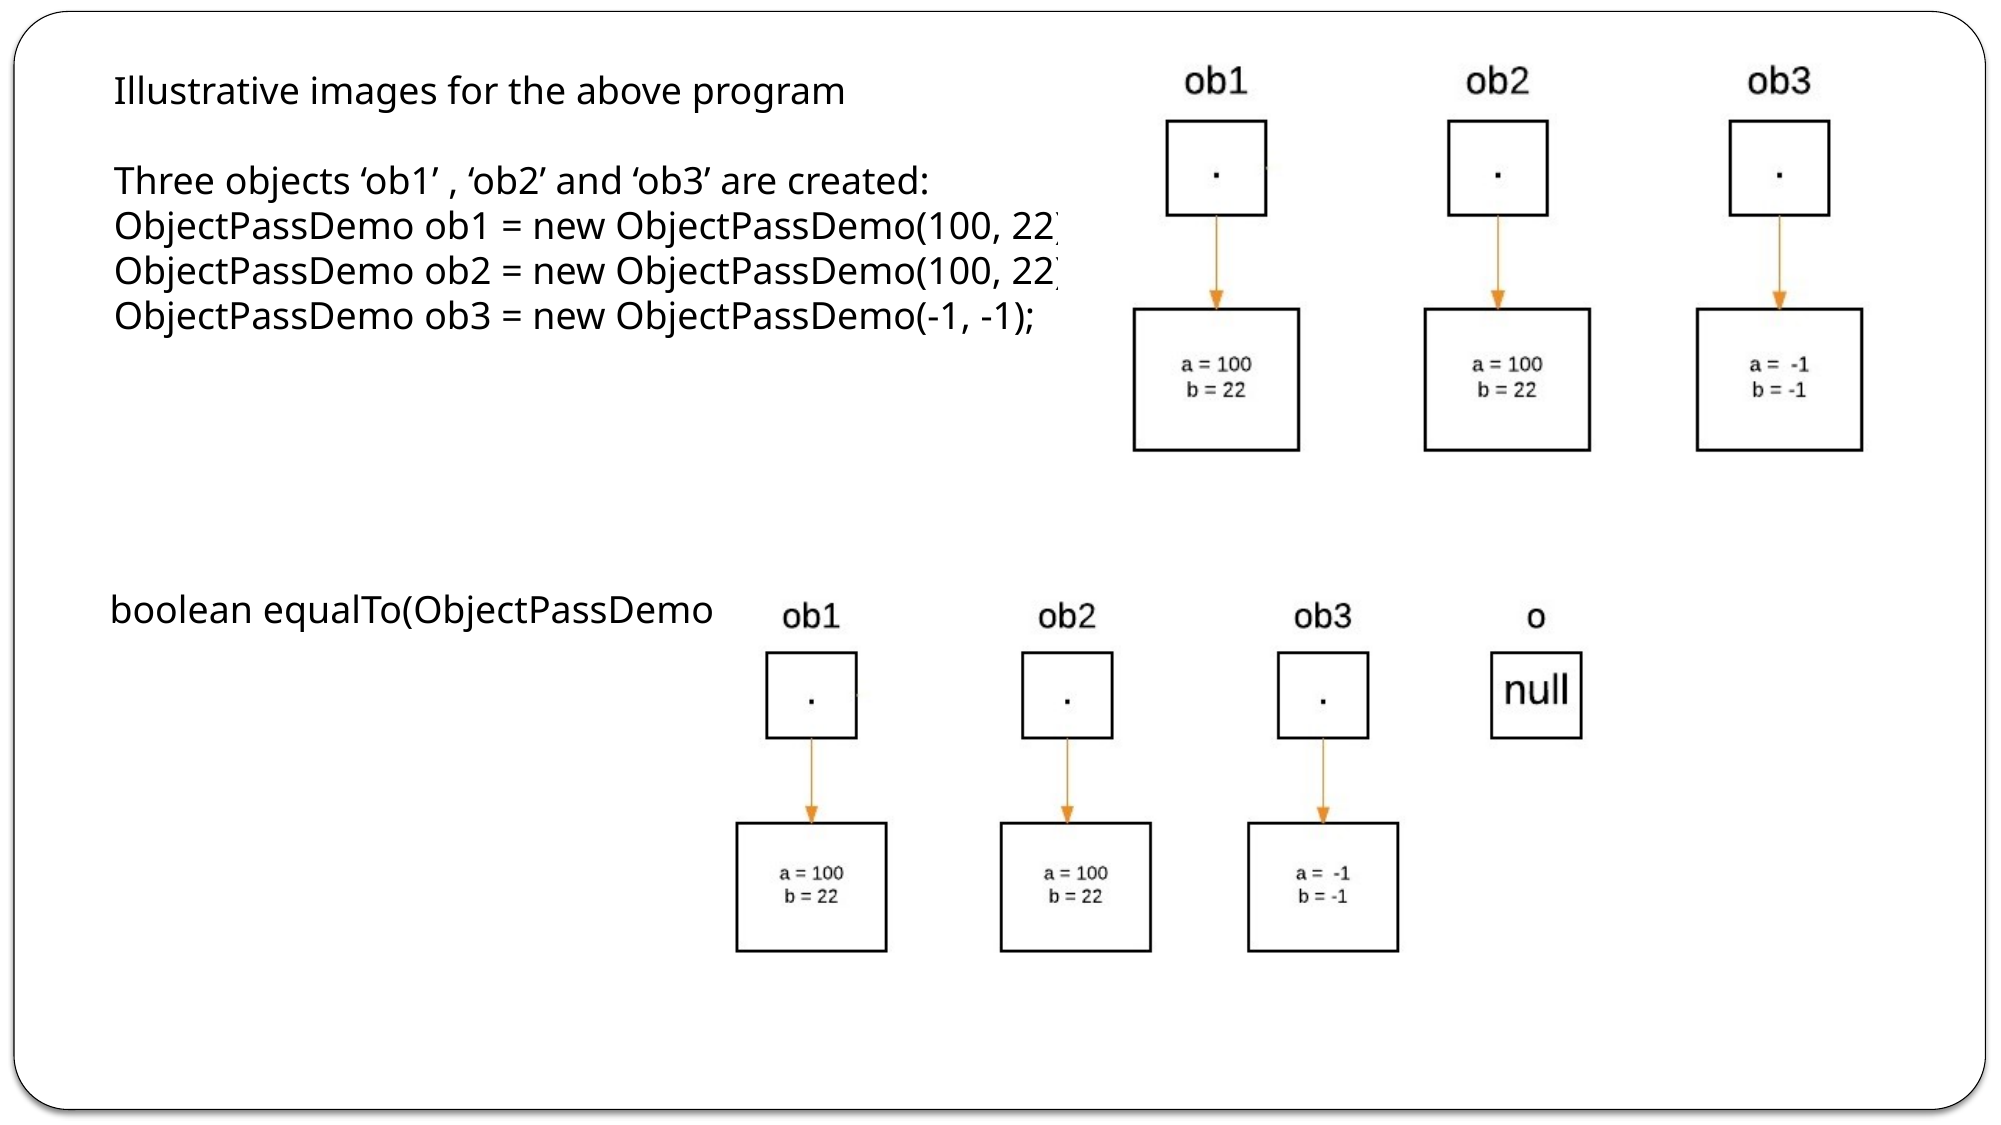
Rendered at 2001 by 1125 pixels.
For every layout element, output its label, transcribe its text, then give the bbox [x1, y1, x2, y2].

text_box Illustrative images for the above program Three objects ‘ob1’ , ‘ob2’ and ‘ob3’ are created: ObjectPassDemo ob1 = new ObjectPassDemo(100, 22); ObjectPassDemo ob2 = new ObjectPassDemo(100, 22); ObjectPassDemo ob3 = new ObjectPassDemo(-1, -1); [99, 59, 1052, 345]
picture [1058, 51, 1887, 474]
picture [713, 589, 1597, 985]
text_box boolean equalTo(ObjectPassDemo o); [94, 578, 1095, 639]
